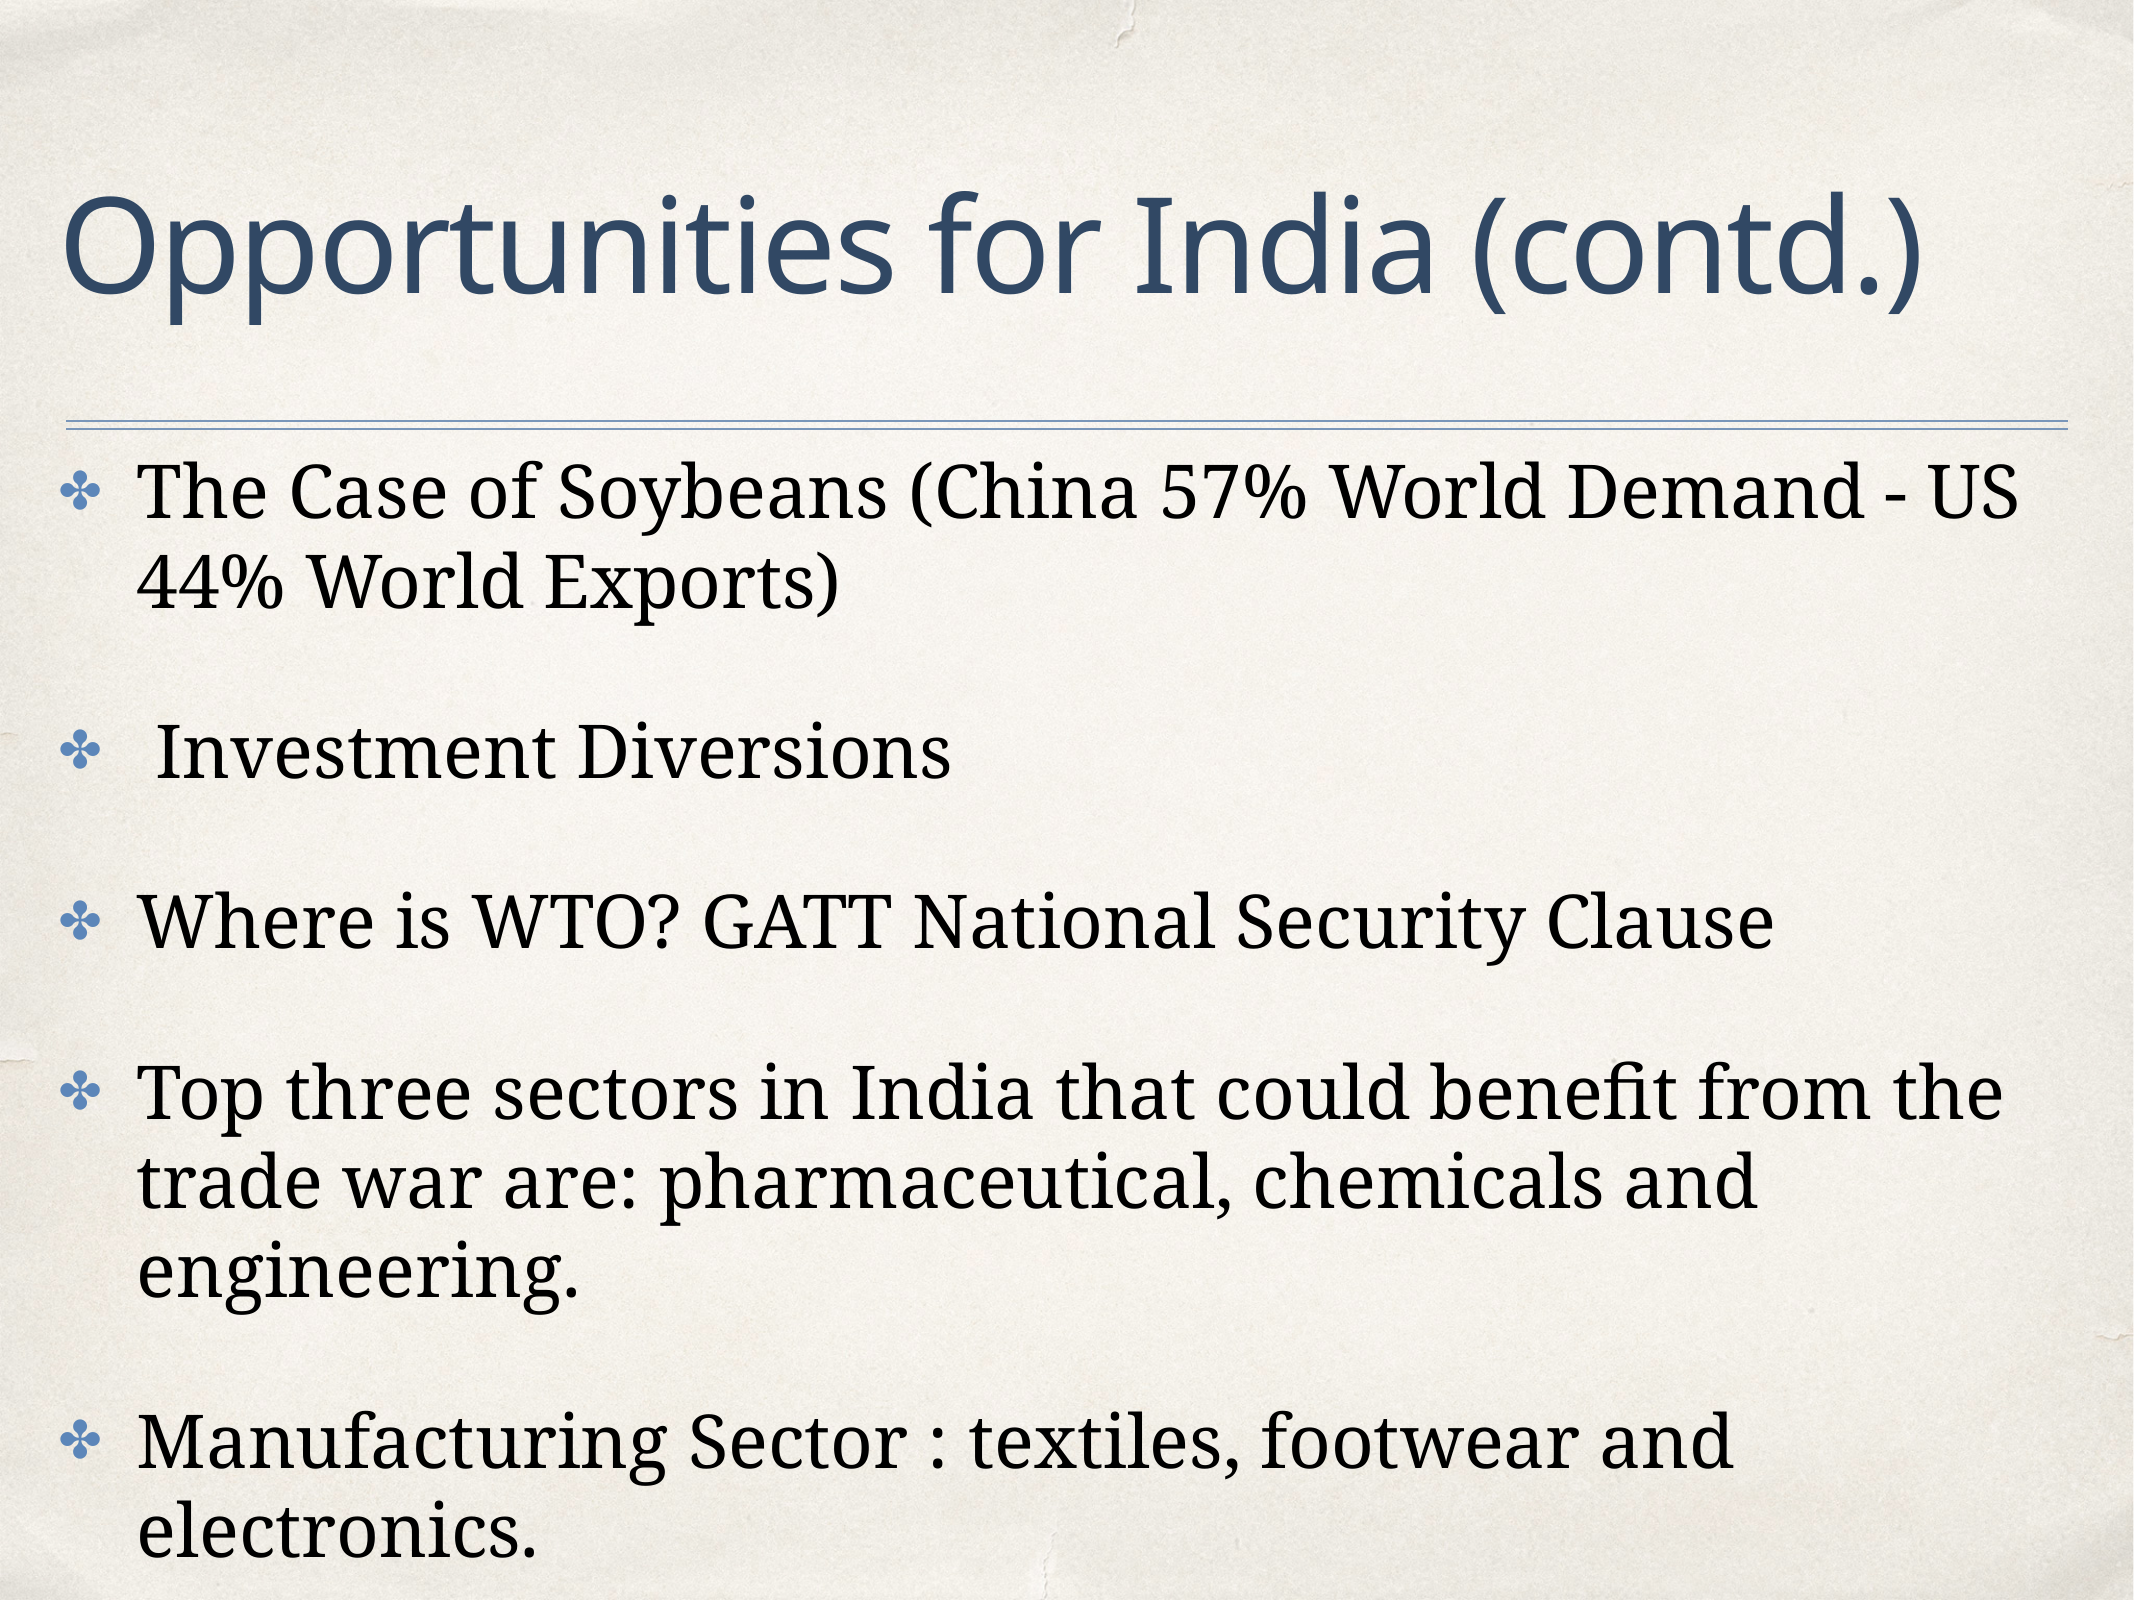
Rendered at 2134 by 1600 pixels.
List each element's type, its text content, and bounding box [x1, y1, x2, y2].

title Opportunities for India (contd.) [57, 72, 2076, 409]
list The Case of Soybeans (China 57% World Demand - US 44% World Exports) Investment Diversions Where is WTO? GATT National Security Clause Top three sectors in India that could benefit from the trade war are: pharmaceutical, chemicals and engineering. Manufacturing Sector : textiles, footwear and electronics. [57, 489, 2076, 1528]
picture [0, 0, 2134, 1600]
